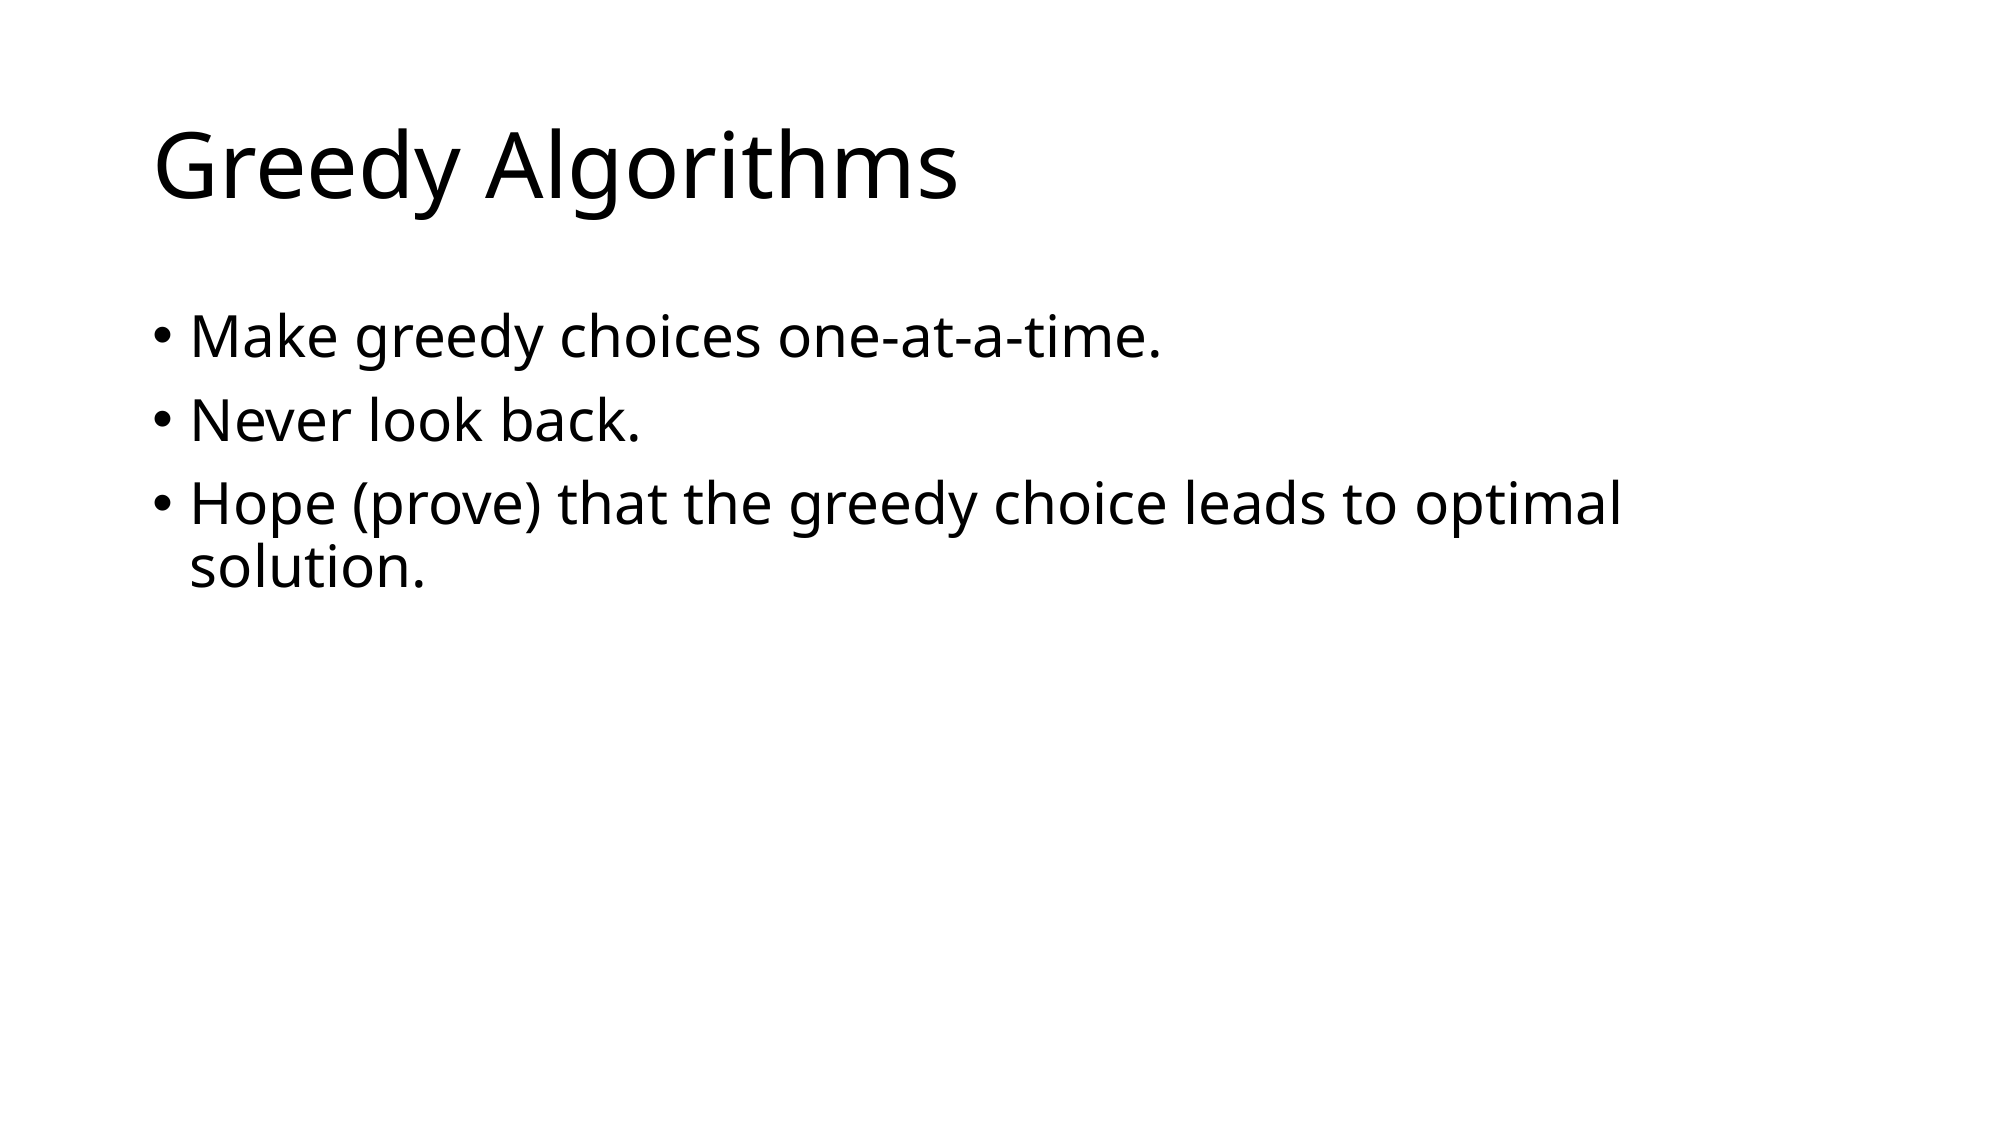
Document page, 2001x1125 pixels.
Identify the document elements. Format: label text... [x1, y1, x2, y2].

title Greedy Algorithms [137, 59, 1863, 278]
list Make greedy choices one-at-a-time. Never look back. Hope (prove) that the greedy choice leads to optimal solution. [137, 299, 1863, 1014]
